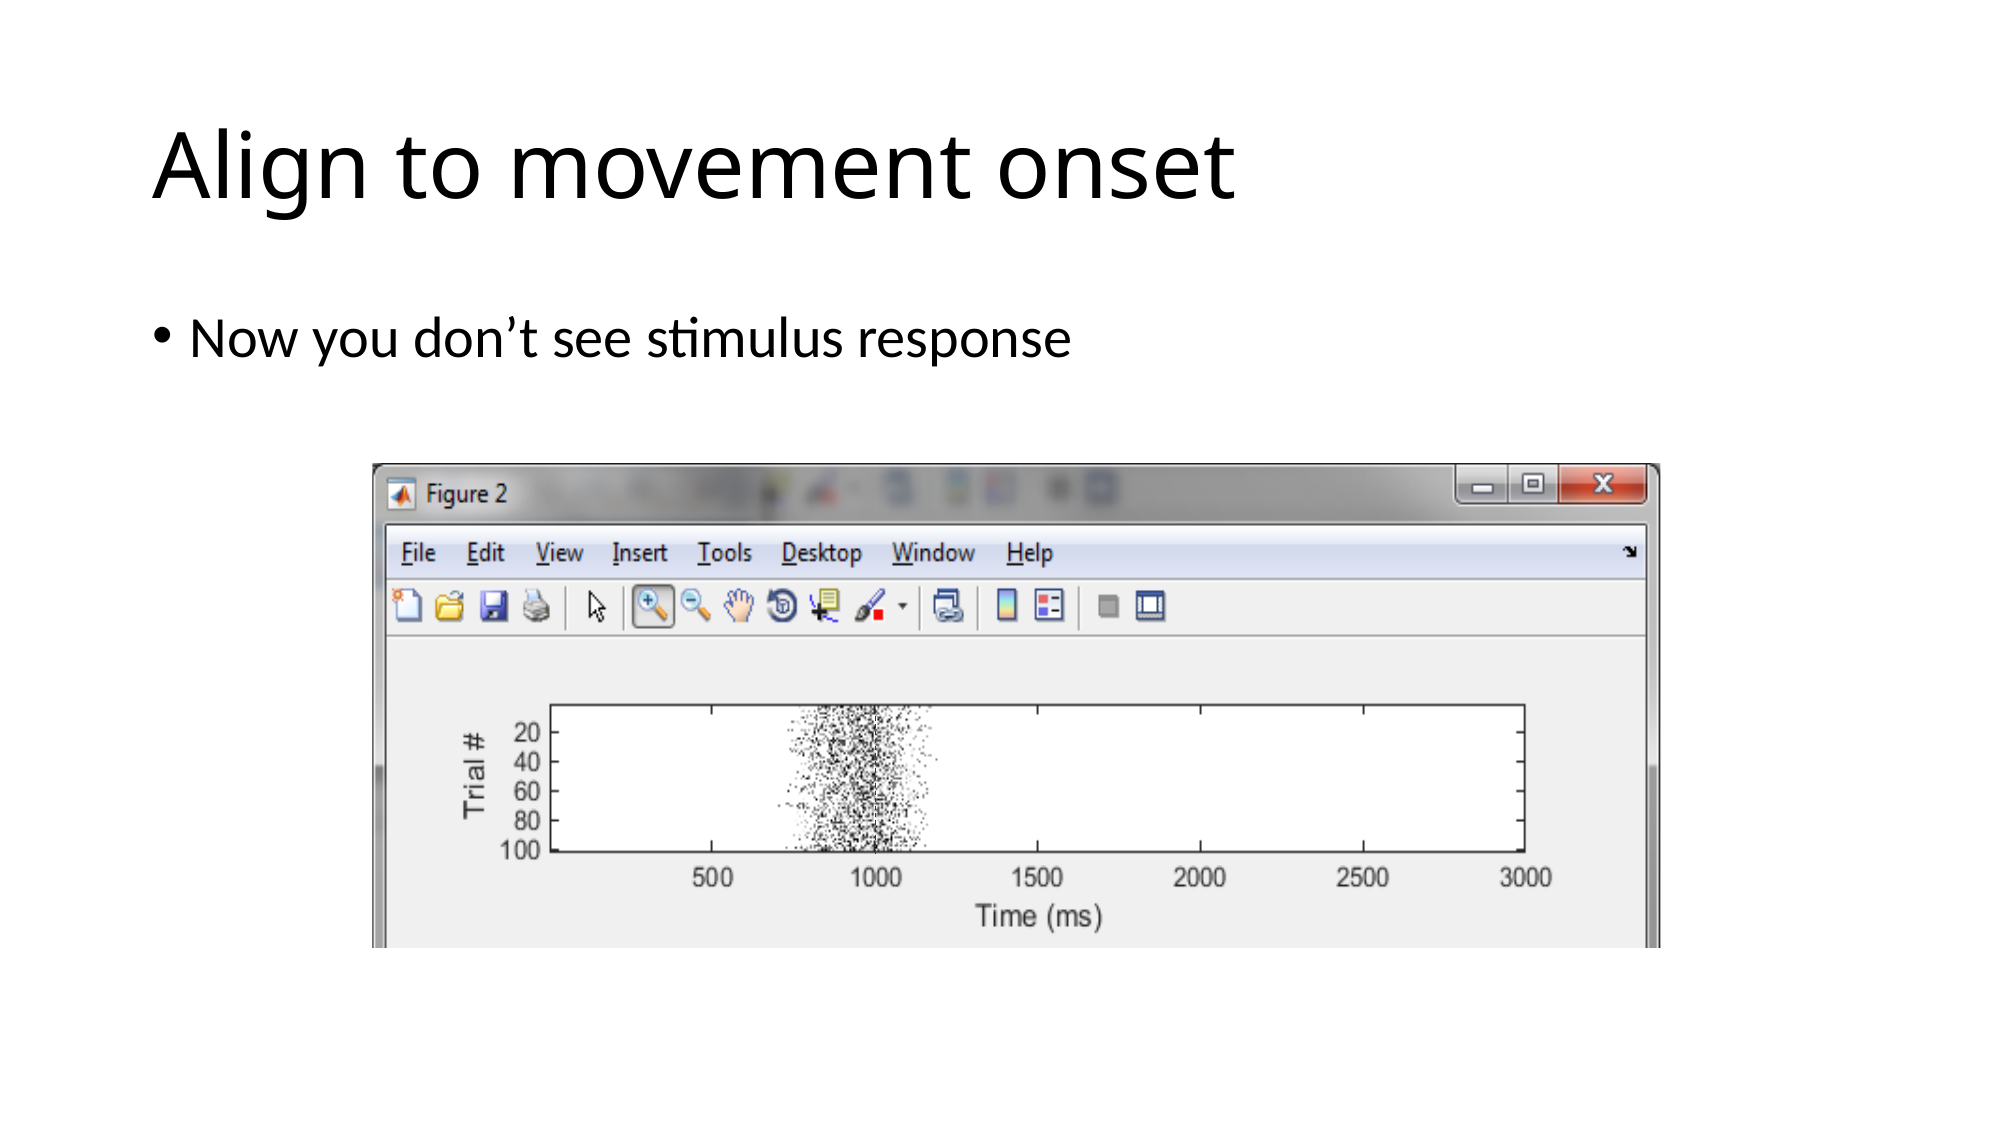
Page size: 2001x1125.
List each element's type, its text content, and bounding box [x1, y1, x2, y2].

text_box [372, 463, 1661, 948]
title Align to movement onset [137, 59, 1863, 278]
list Now you don’t see stimulus response [137, 299, 1863, 1014]
